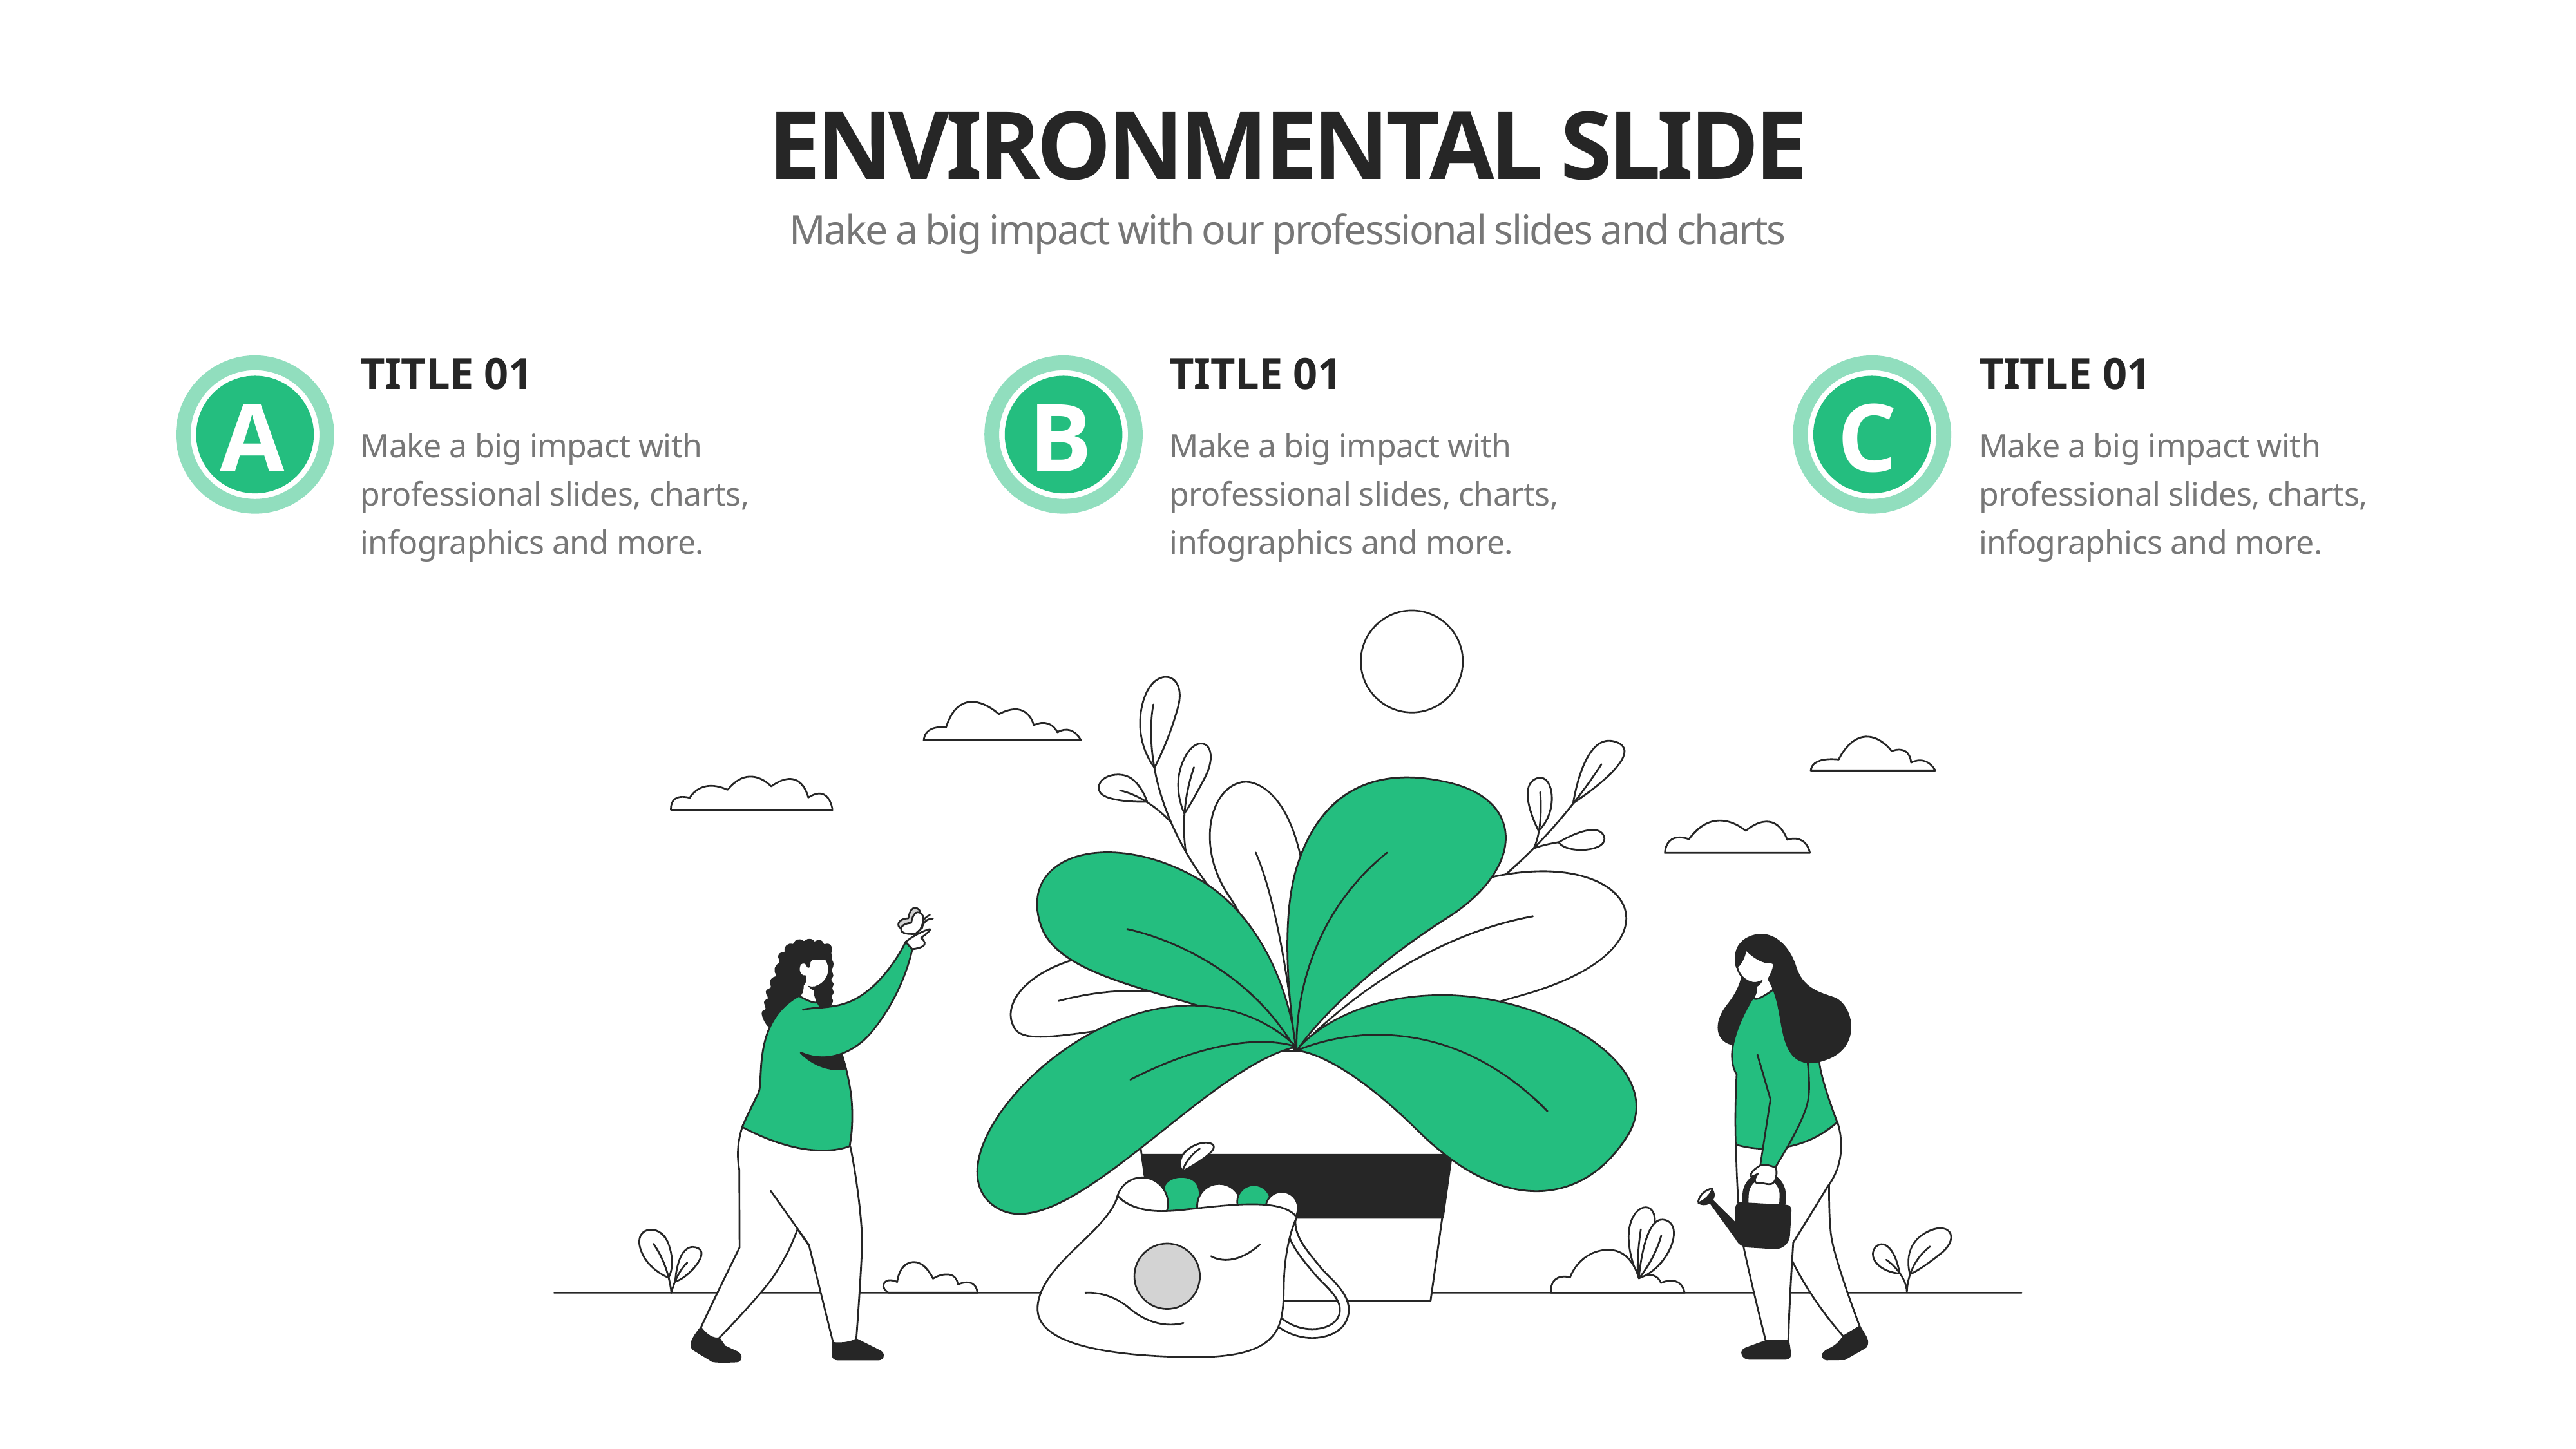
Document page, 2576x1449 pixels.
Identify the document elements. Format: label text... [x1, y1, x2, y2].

text_box [1121, 381, 1143, 489]
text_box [553, 609, 2023, 1363]
text_box [204, 495, 306, 514]
text_box Make a big impact with professional slides, charts, infographics and more. [1969, 410, 2440, 565]
text_box TITLE 01 [350, 341, 821, 403]
text_box ENVIRONMENTAL SLIDE [160, 80, 2416, 199]
text_box [1823, 355, 1921, 372]
text_box [1015, 355, 1112, 372]
text_box [1793, 390, 1807, 480]
text_box Make a big impact with professional slides, charts, infographics and more. [350, 410, 821, 565]
text_box [313, 381, 334, 489]
text_box B [1000, 372, 1121, 495]
text_box [984, 388, 1000, 482]
text_box C [1807, 372, 1929, 495]
text_box Make a big impact with our professional slides and charts [160, 199, 2416, 258]
text_box A [191, 372, 313, 495]
text_box TITLE 01 [1160, 341, 1631, 403]
text_box [1929, 418, 1931, 451]
text_box [1929, 379, 1952, 490]
text_box [1013, 495, 1114, 514]
text_box TITLE 01 [1969, 341, 2440, 403]
text_box Make a big impact with professional slides, charts, infographics and more. [1160, 410, 1631, 565]
text_box [176, 387, 191, 482]
text_box [1821, 495, 1923, 514]
text_box [206, 355, 304, 372]
